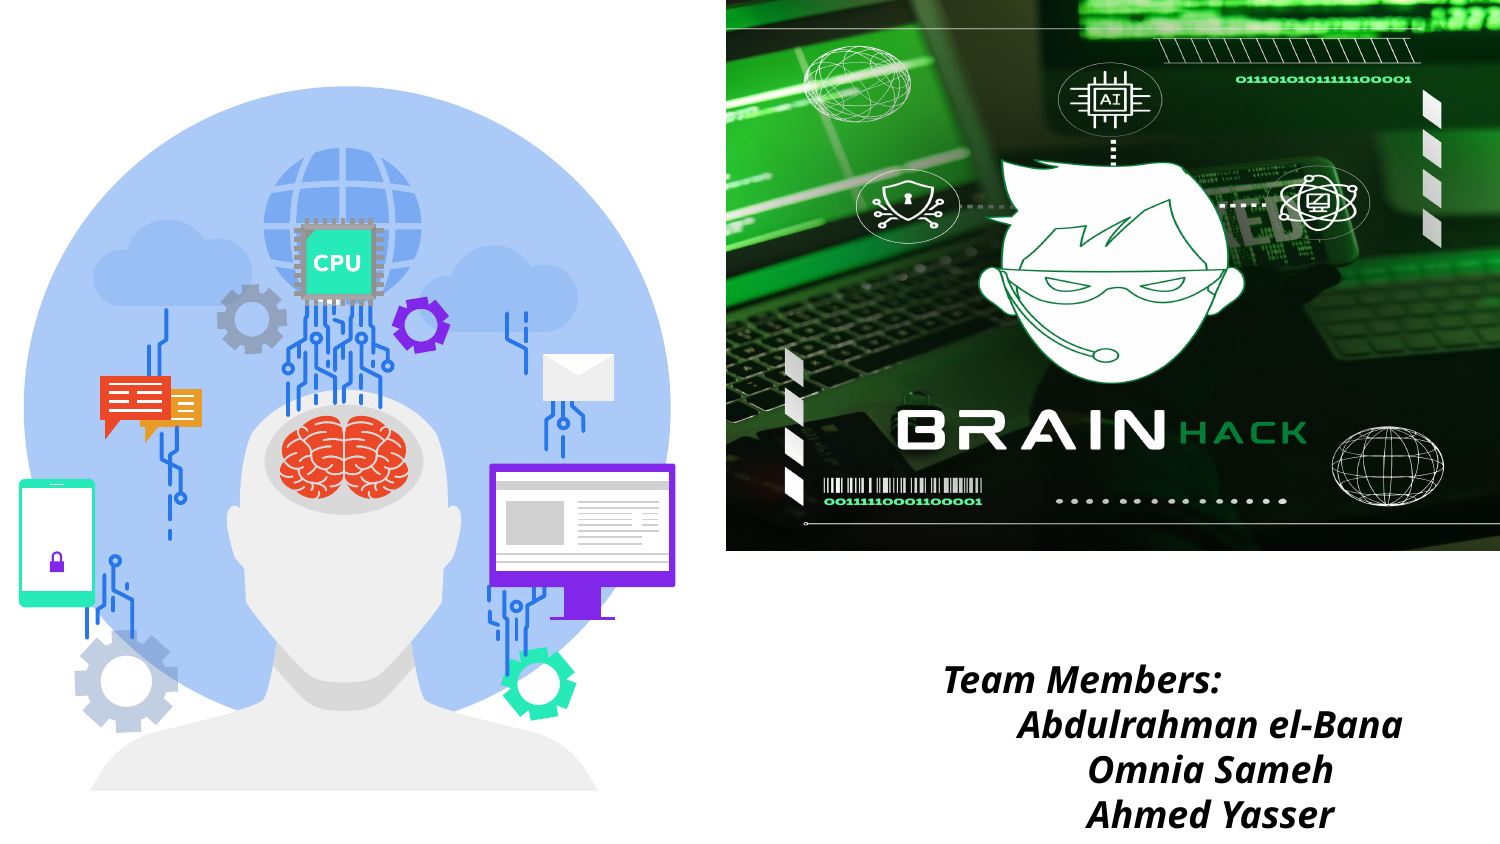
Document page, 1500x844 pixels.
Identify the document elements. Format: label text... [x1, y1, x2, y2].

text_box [18, 86, 676, 792]
picture [726, 0, 1500, 551]
subtitle Team Members: Abdulrahman el-Bana Omnia Sameh Ahmed Yasser [927, 641, 1495, 839]
